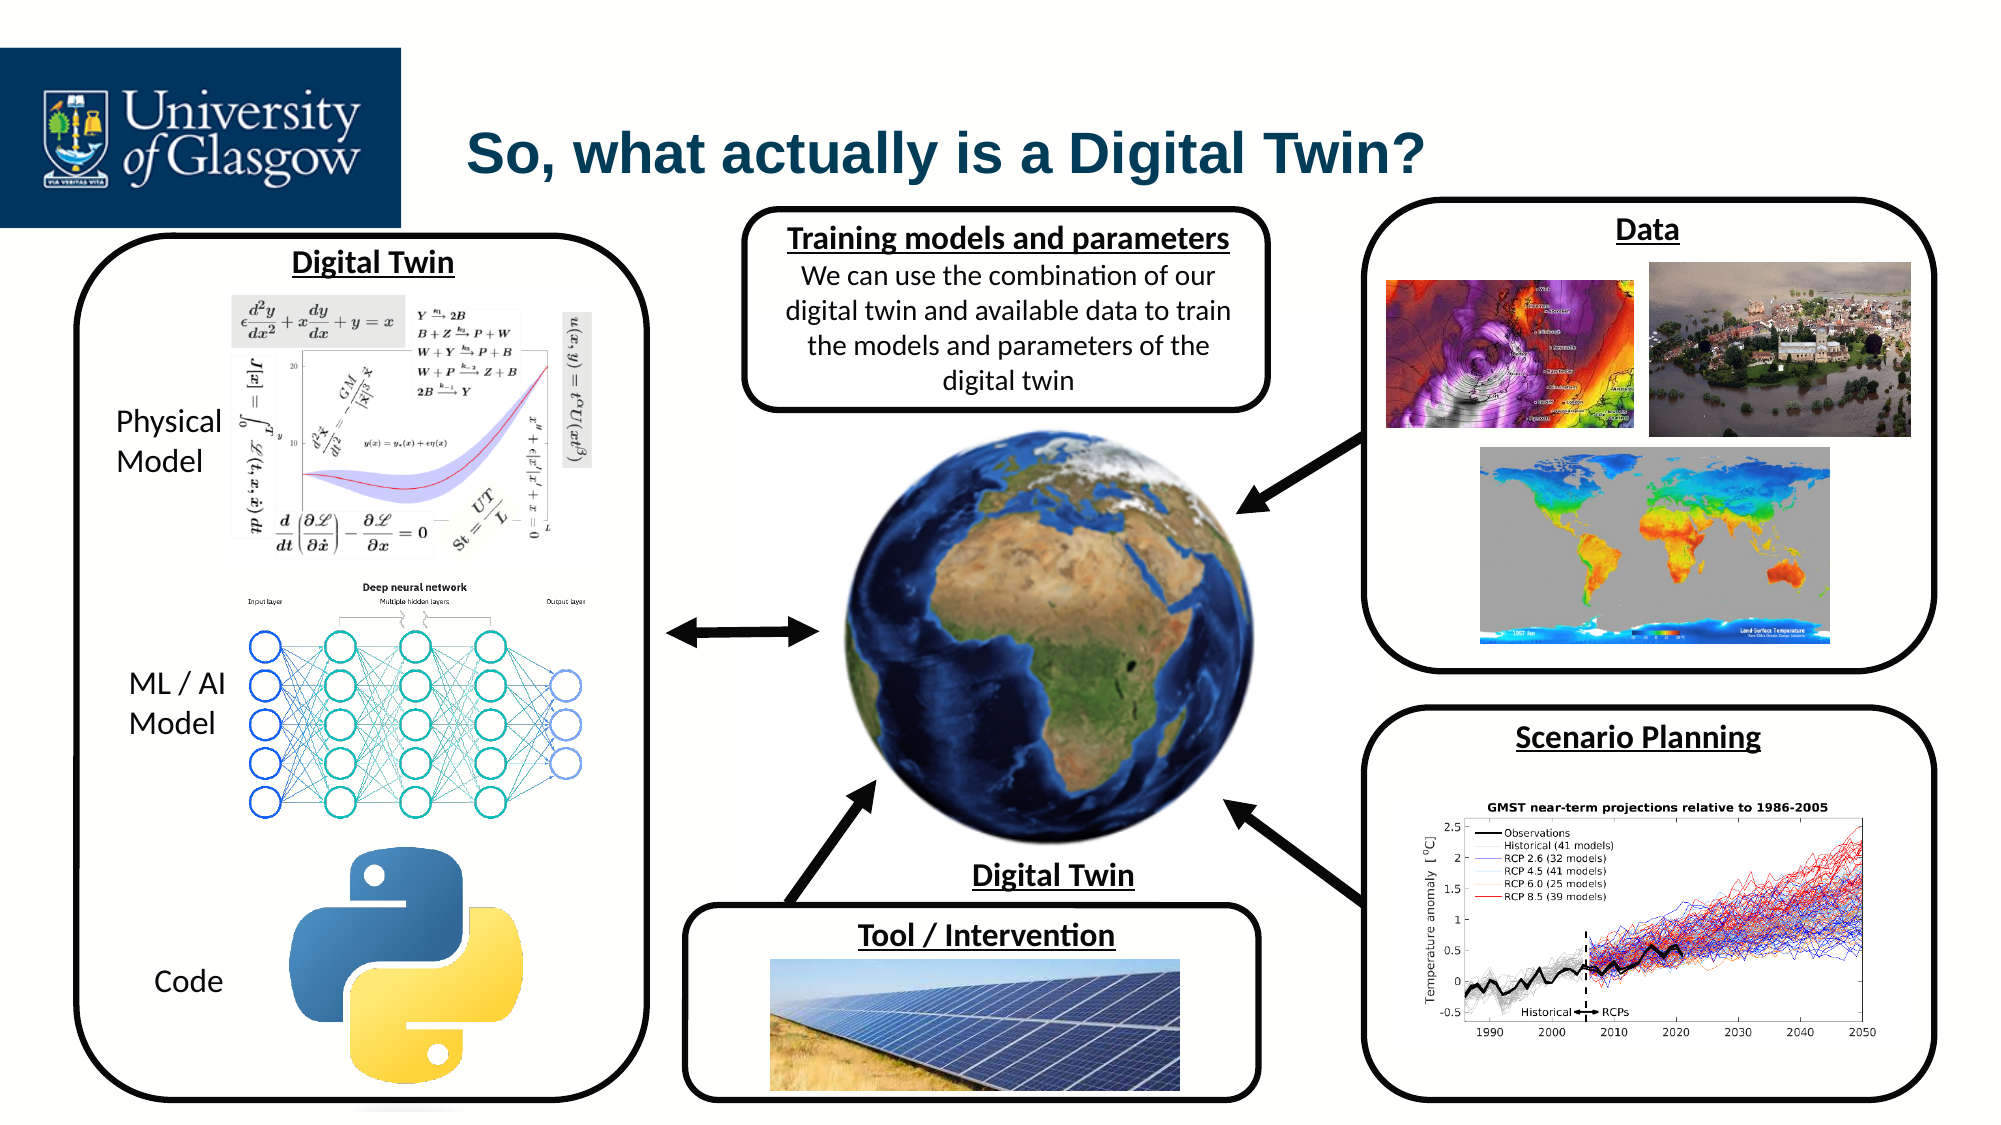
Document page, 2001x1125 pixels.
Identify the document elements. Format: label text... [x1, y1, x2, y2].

text_box Tool / Intervention [843, 906, 1156, 959]
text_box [1235, 435, 1365, 515]
text_box [1362, 706, 1936, 1101]
text_box [743, 262, 1269, 312]
text_box [1362, 262, 1936, 673]
title So, what actually is a Digital Twin? [451, 115, 1963, 262]
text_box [787, 779, 877, 904]
text_box [75, 234, 648, 1101]
text_box Digital Twin [957, 893, 1157, 901]
text_box Scenario Planning [1500, 707, 1813, 763]
text_box [684, 904, 1260, 1101]
text_box Digital Twin [277, 233, 477, 288]
picture [0, 0, 2000, 1125]
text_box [1222, 799, 1364, 904]
